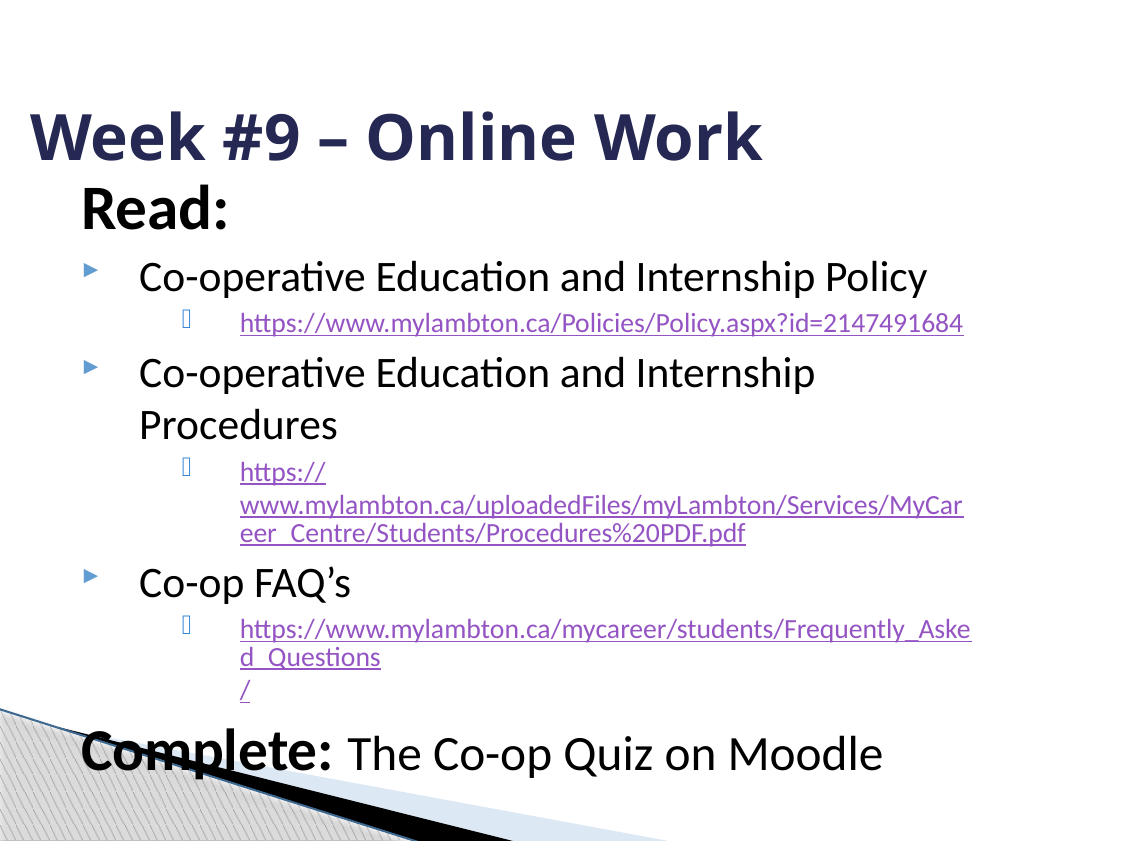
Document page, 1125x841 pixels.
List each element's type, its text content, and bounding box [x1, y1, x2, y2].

list Read: Co-operative Education and Internship Policy https://www.mylambton.ca/Policies/Policy.aspx?id=2147491684 Co-operative Education and Internship Procedures https://www.mylambton.ca/uploadedFiles/myLambton/Services/MyCareer_Centre/Students/Procedures%20PDF.pdf Co-op FAQ’s https://www.mylambton.ca/mycareer/students/Frequently_Asked_Questions/ Complete: The Co-op Quiz on Moodle [56, 160, 988, 789]
title Week #9 – Online Work [19, 53, 801, 216]
